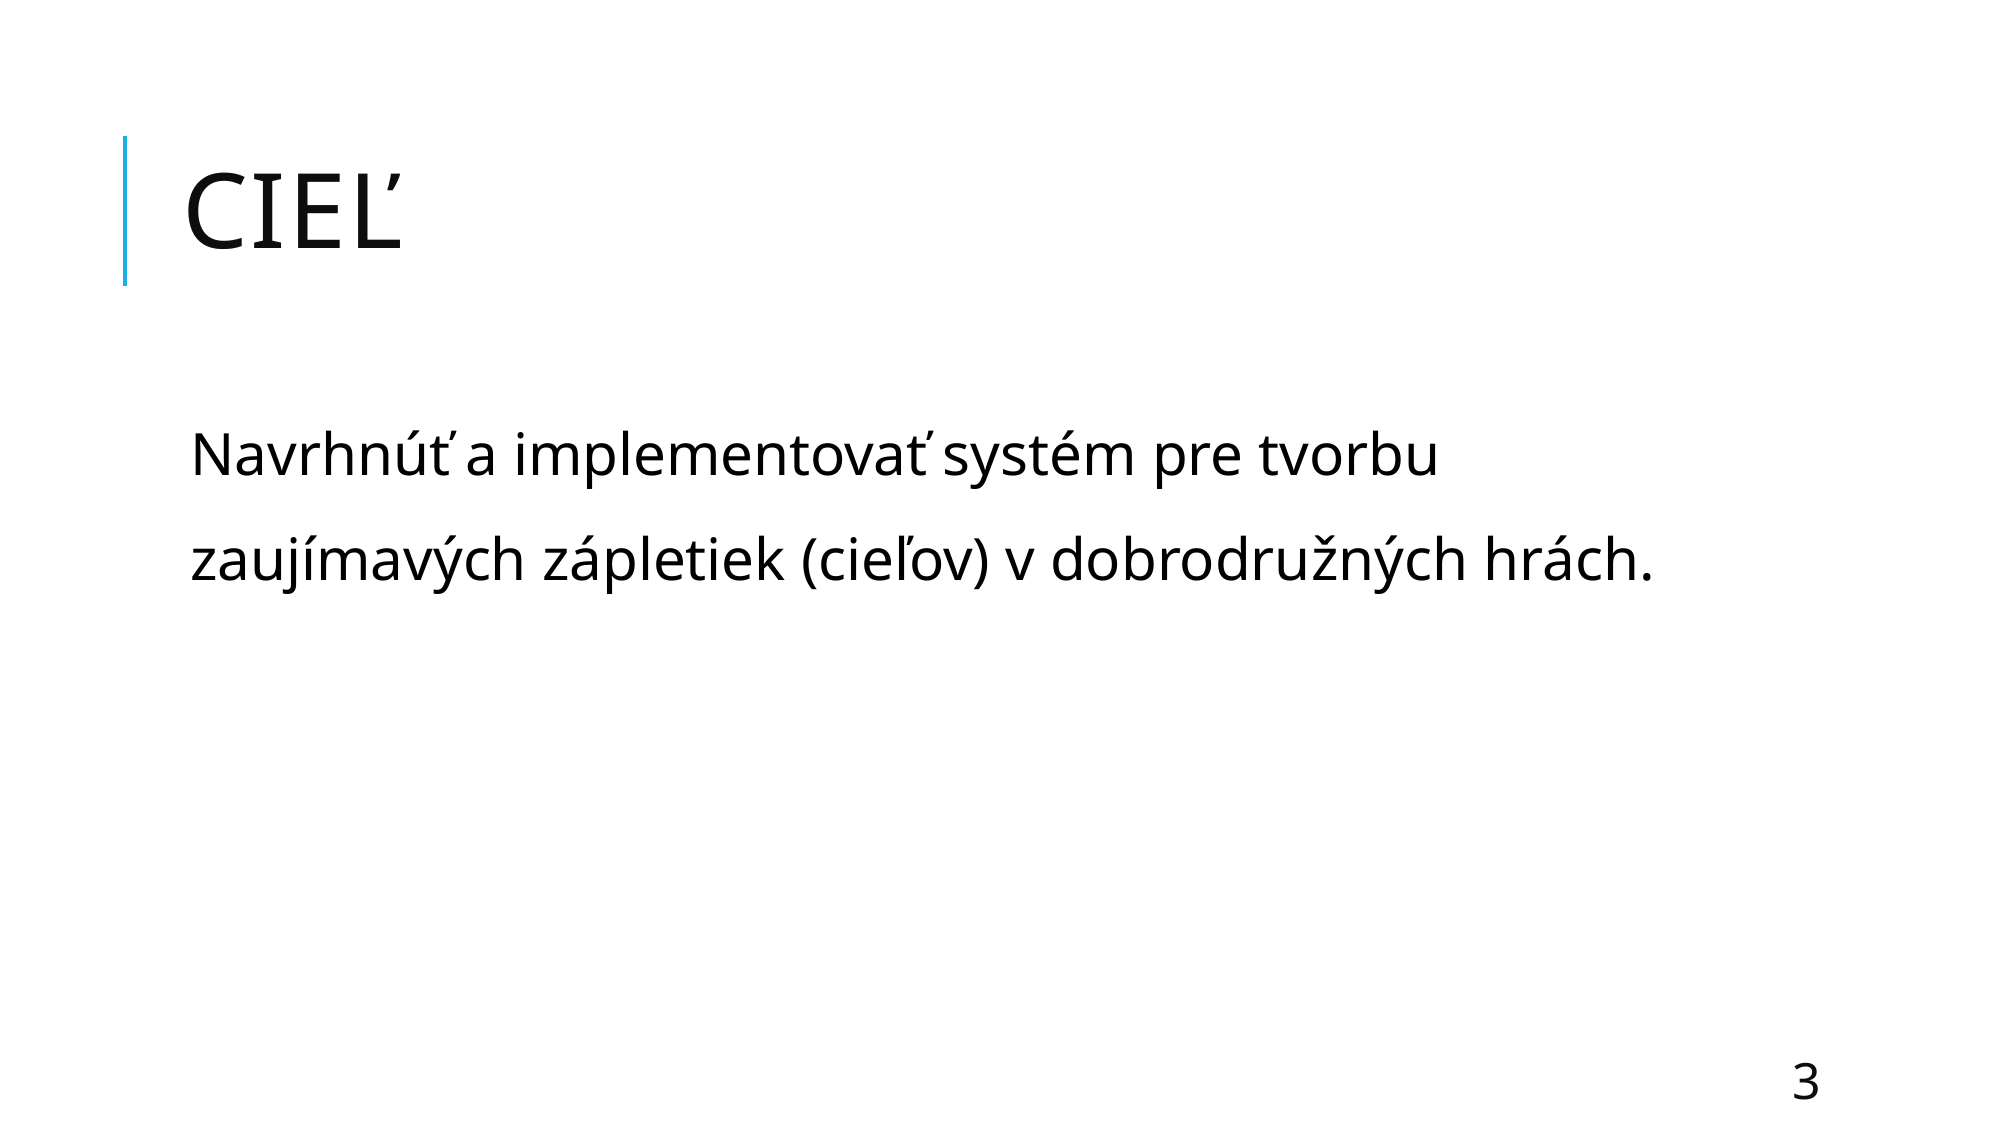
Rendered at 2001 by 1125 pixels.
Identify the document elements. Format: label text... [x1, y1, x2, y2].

slide_number 3 [1777, 1061, 1938, 1107]
title Cieľ [168, 96, 1763, 342]
list Navrhnúť a implementovať systém pre tvorbu zaujímavých zápletiek (cieľov) v dobrodružných hrách. [168, 375, 1763, 1035]
